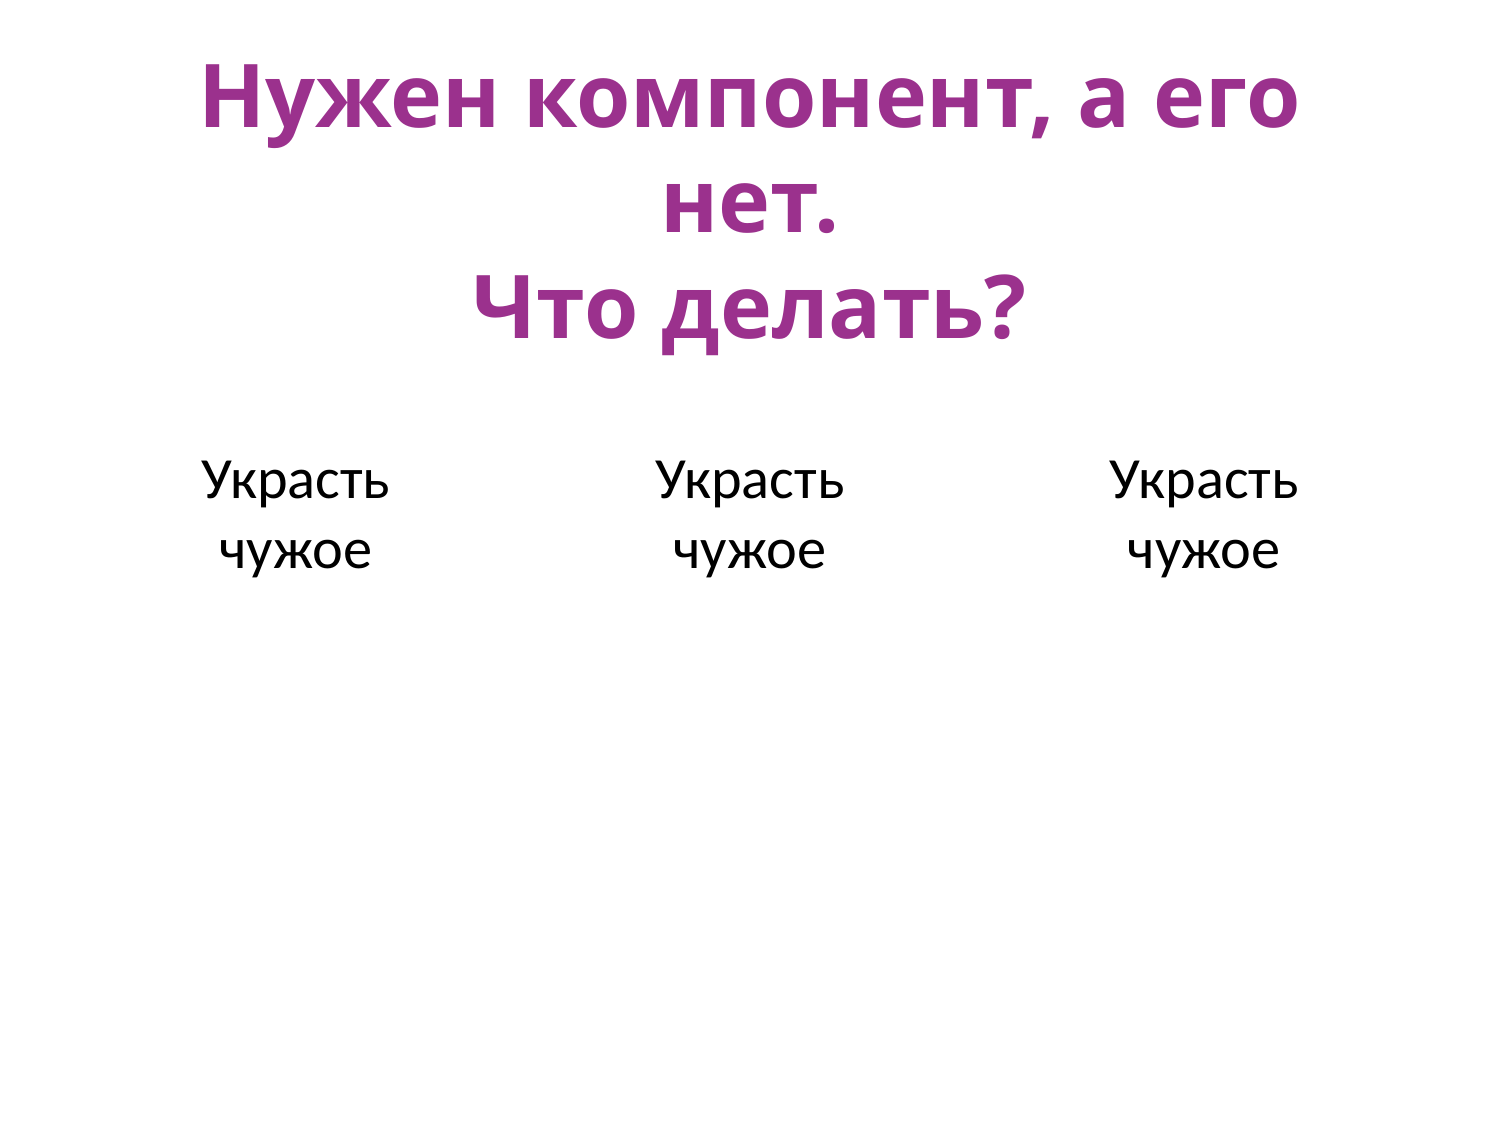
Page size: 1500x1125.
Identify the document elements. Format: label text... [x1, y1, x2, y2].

text_box Украсть чужое [179, 433, 413, 588]
text_box Украсть чужое [1087, 433, 1321, 588]
text_box Нужен компонент, а его нет. Что делать? [109, 73, 1391, 323]
text_box Украсть чужое [633, 433, 867, 588]
